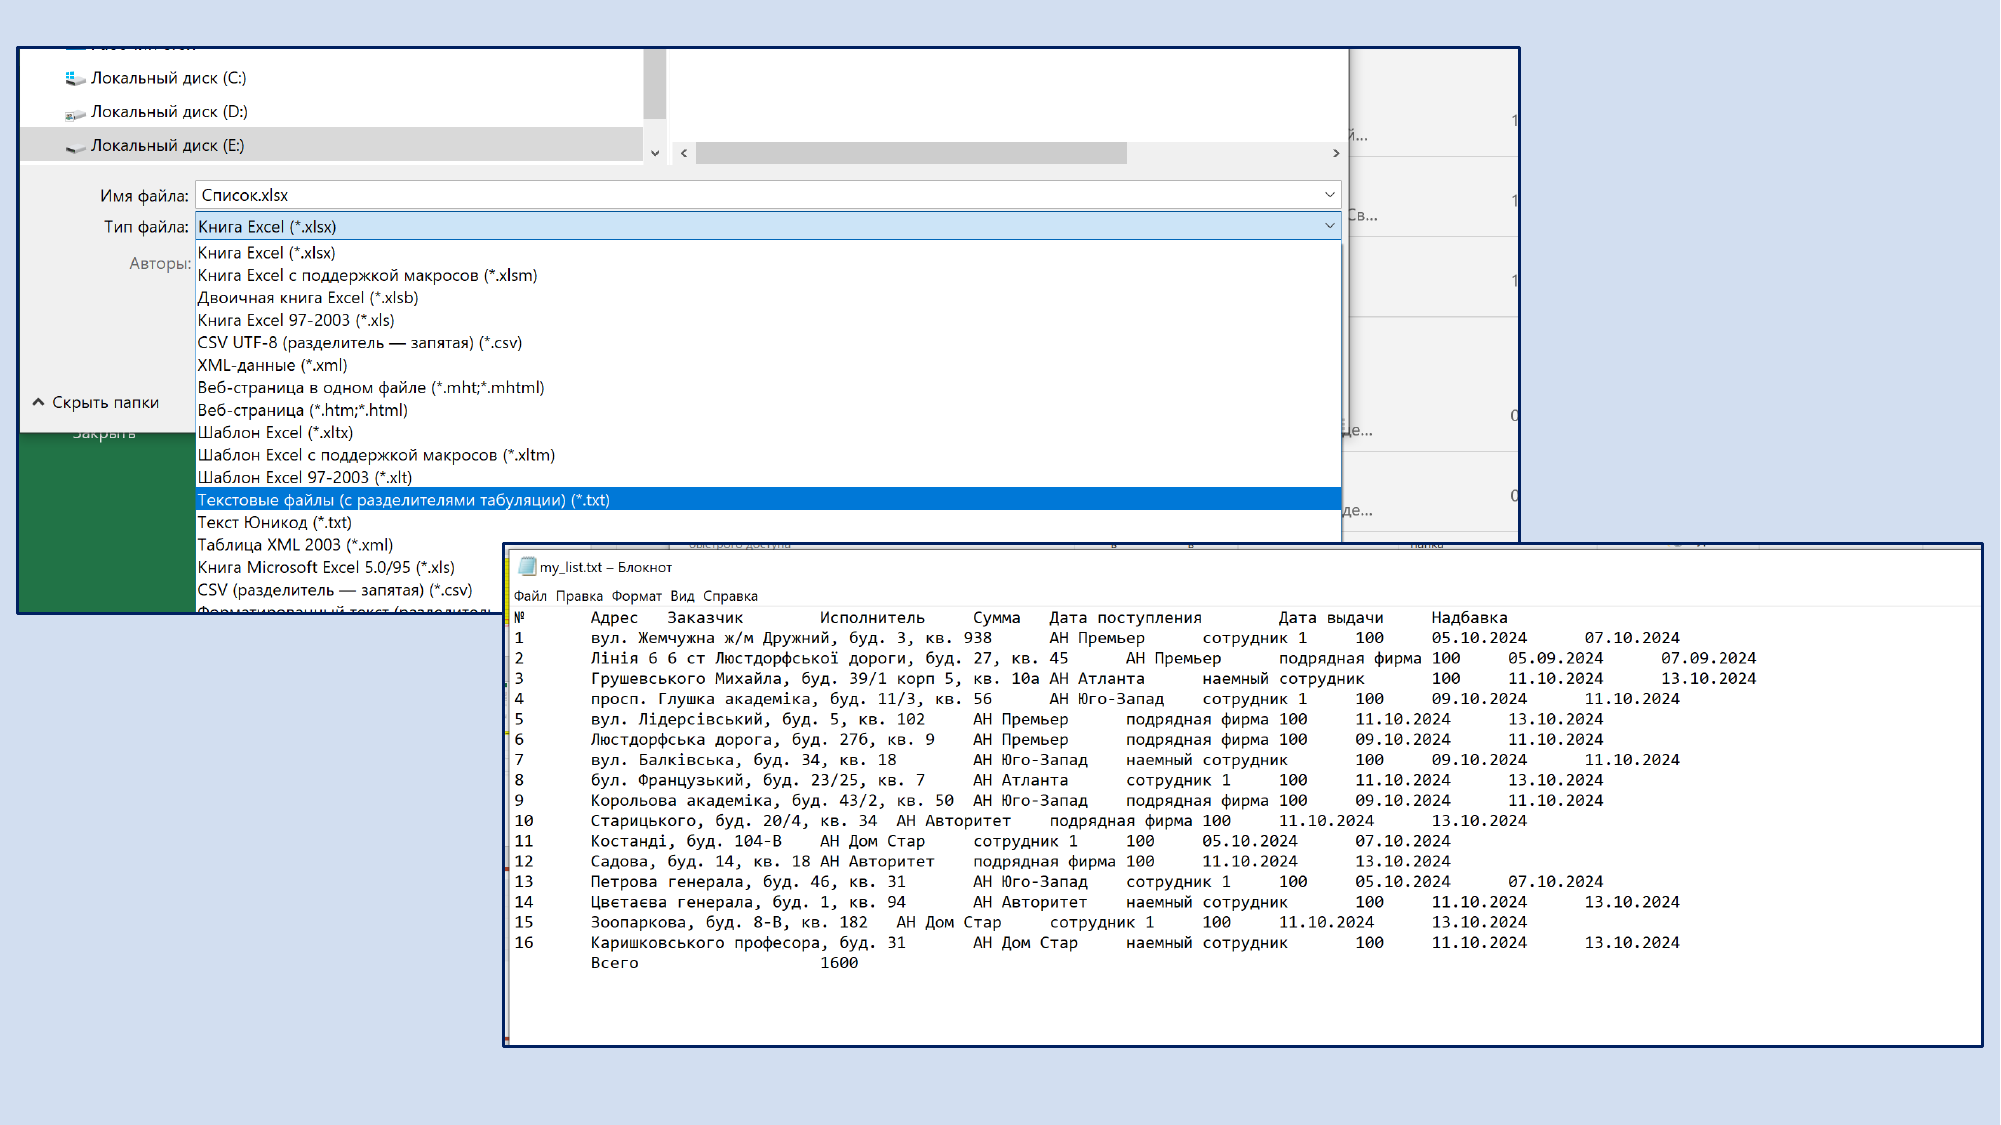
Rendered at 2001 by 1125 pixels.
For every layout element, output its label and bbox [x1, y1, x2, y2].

picture [18, 48, 1981, 1046]
